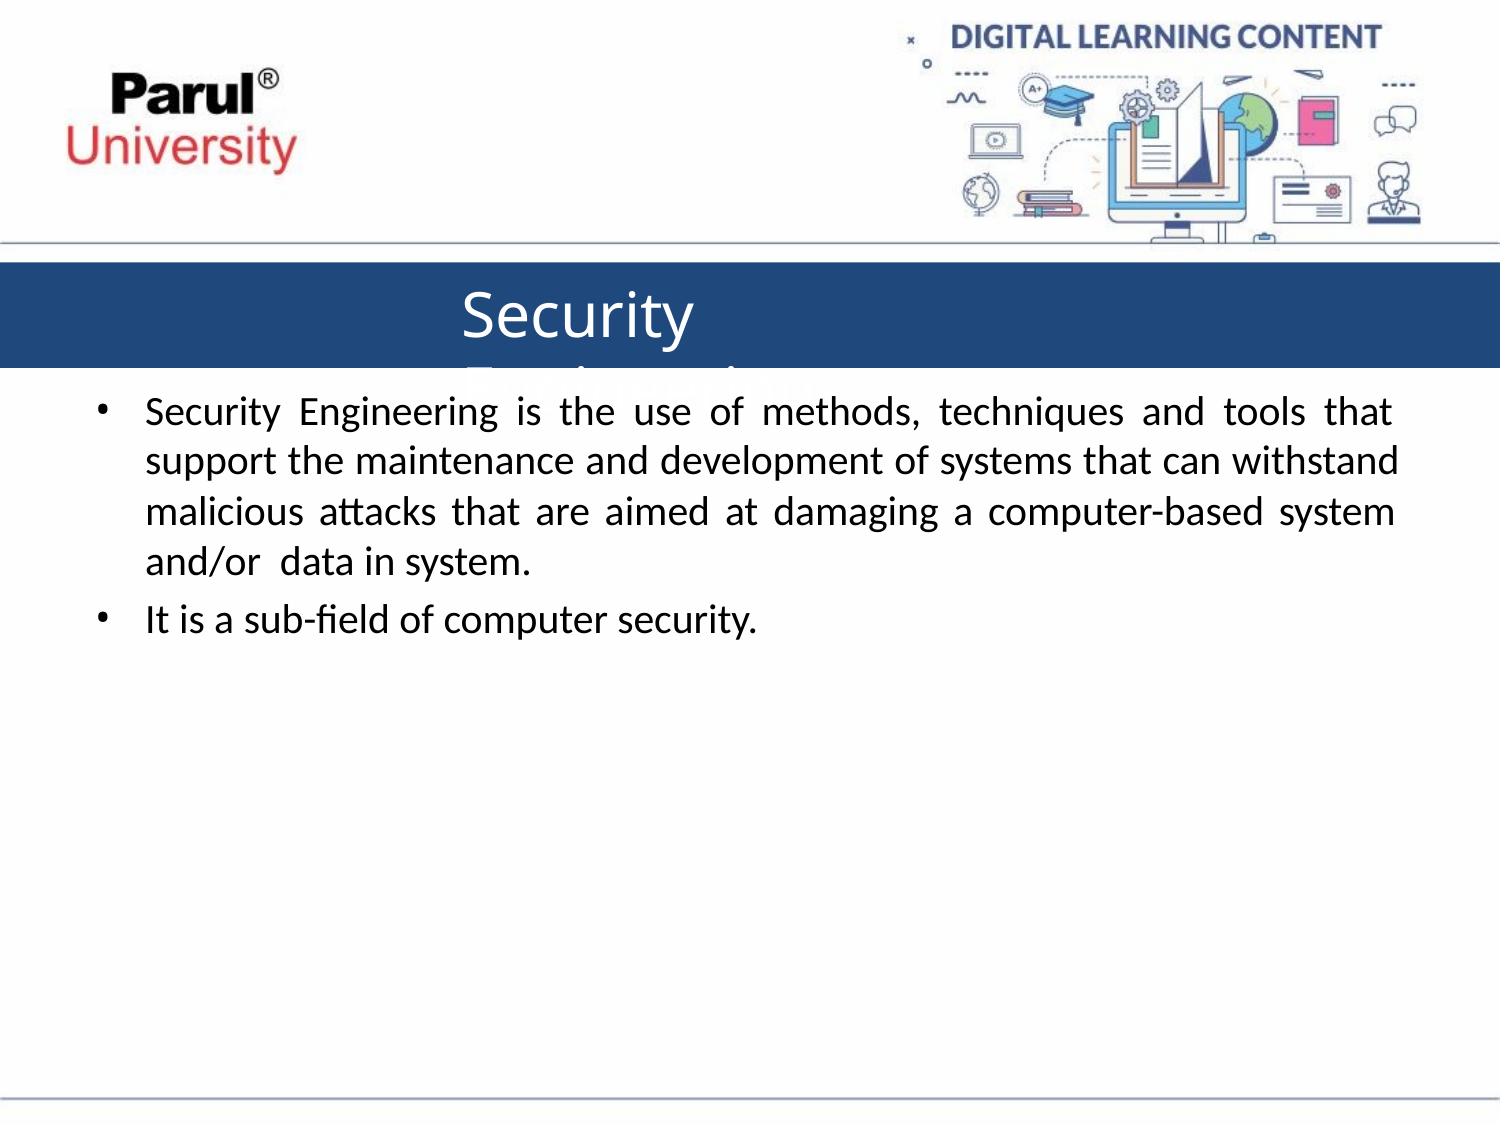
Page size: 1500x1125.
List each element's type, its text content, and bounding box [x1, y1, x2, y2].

picture [0, 0, 1500, 262]
text_box Security Engineering is the use of methods, techniques and tools that support the maintenance and development of systems that can withstand malicious attacks that are aimed at damaging a computer-based system and/or data in system. It is a sub-field of computer security. [93, 381, 1411, 642]
text_box [0, 262, 1500, 368]
picture [0, 368, 1500, 1125]
title Security Engineering [459, 273, 1039, 381]
